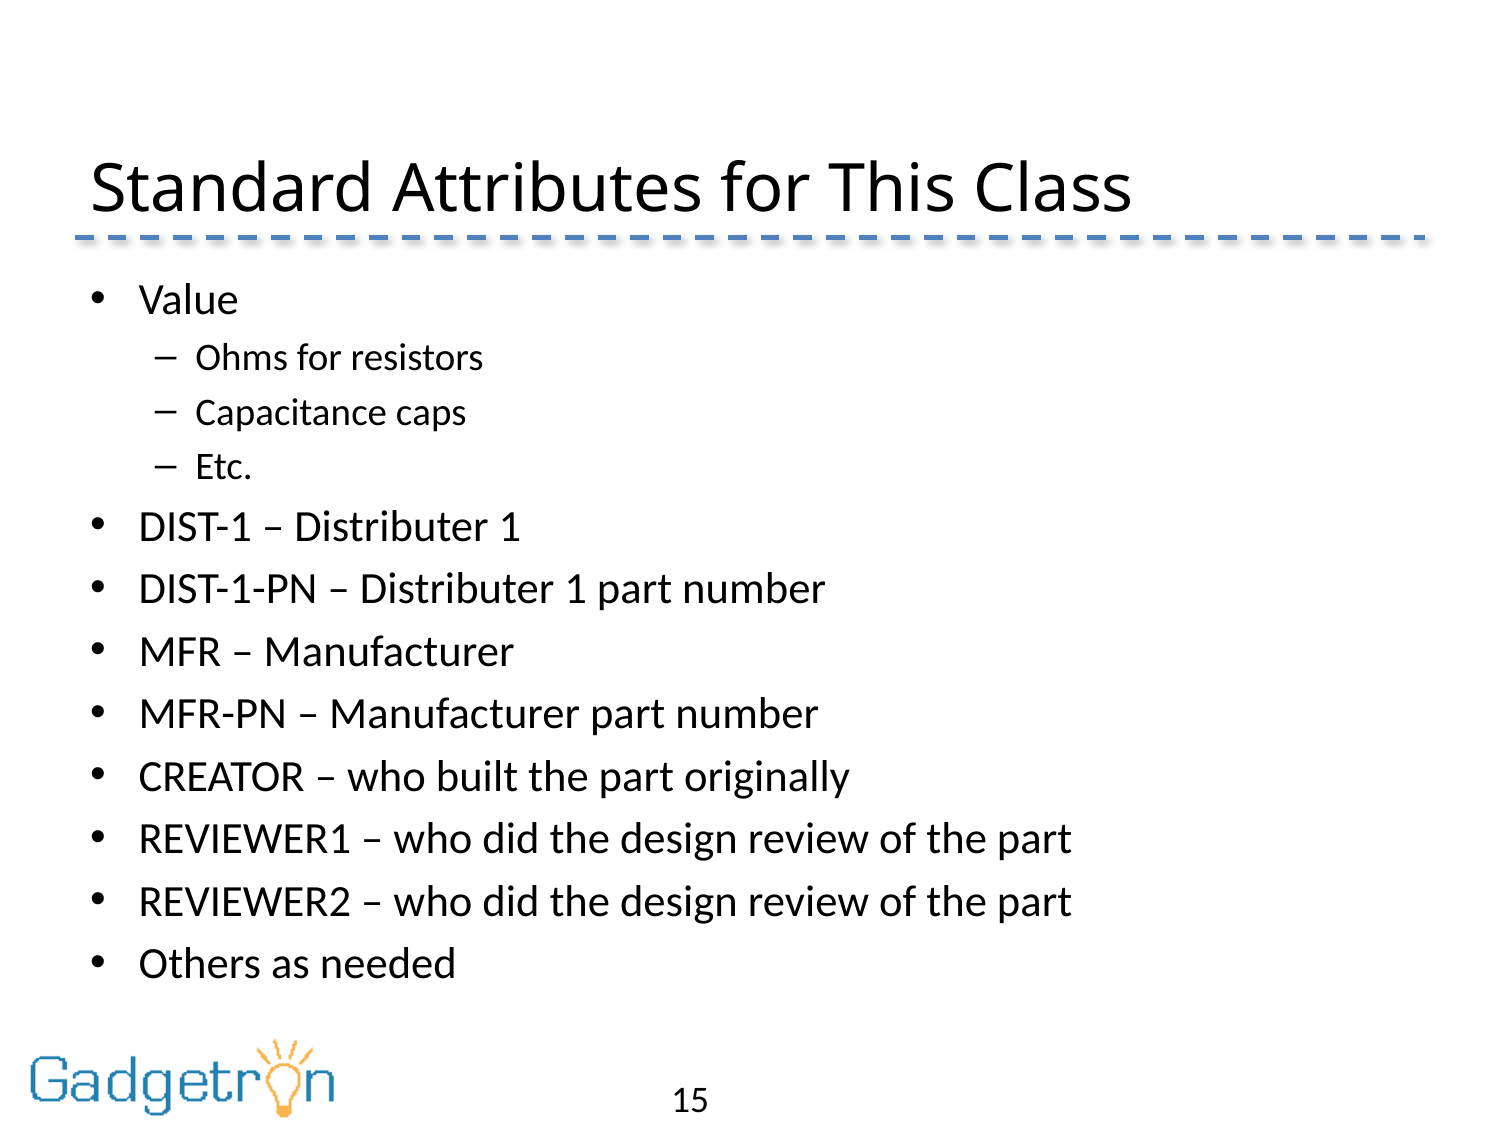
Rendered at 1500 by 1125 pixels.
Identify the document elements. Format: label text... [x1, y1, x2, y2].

title Standard Attributes for This Class [75, 45, 1425, 233]
list Value Ohms for resistors Capacitance caps Etc. DIST-1 – Distributer 1 DIST-1-PN – Distributer 1 part number MFR – Manufacturer MFR-PN – Manufacturer part number CREATOR – who built the part originally REVIEWER1 – who did the design review of the part REVIEWER2 – who did the design review of the part Others as needed [75, 262, 1425, 1005]
picture [1, 1037, 366, 1125]
